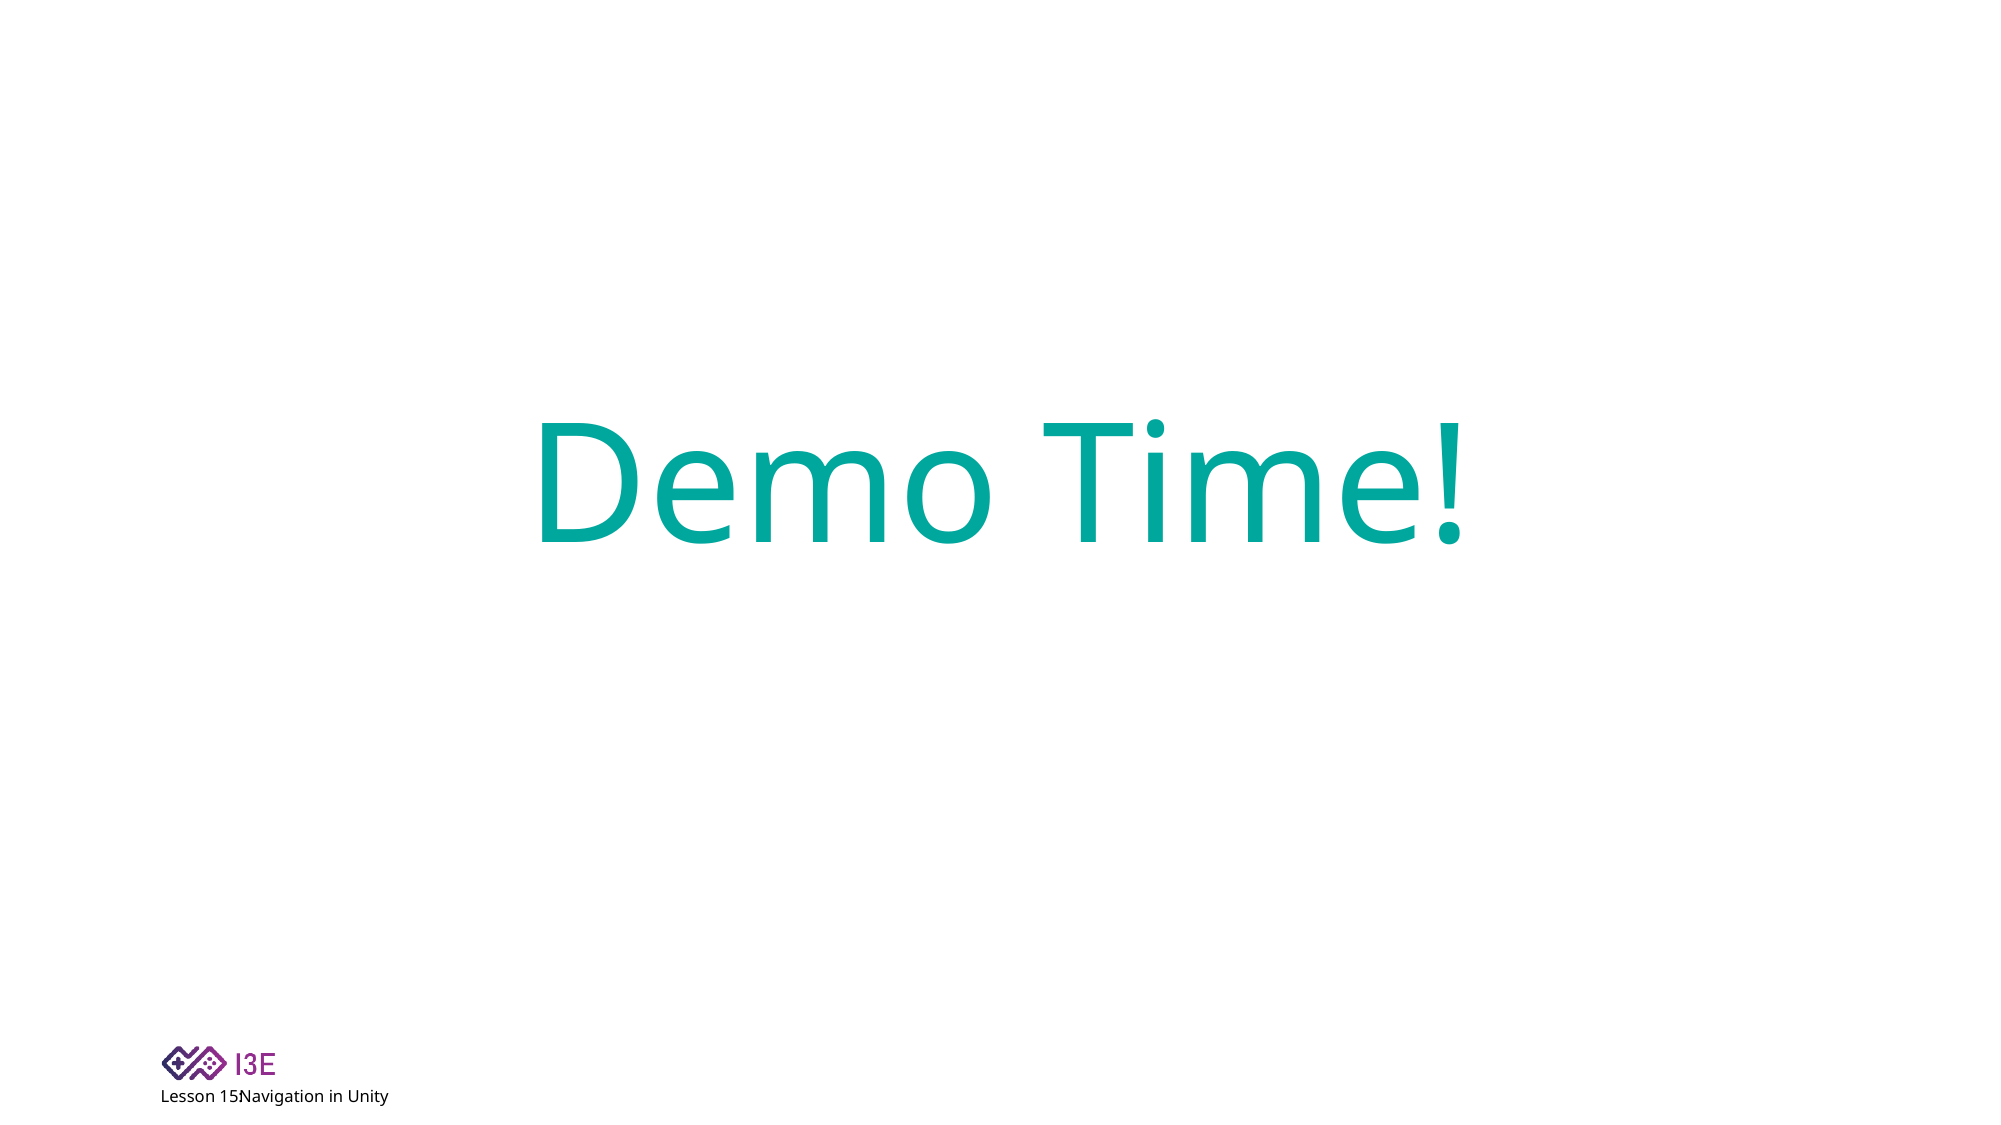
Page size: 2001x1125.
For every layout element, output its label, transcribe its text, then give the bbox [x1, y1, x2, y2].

title Demo Time! [137, 59, 1863, 918]
picture [161, 1044, 286, 1082]
